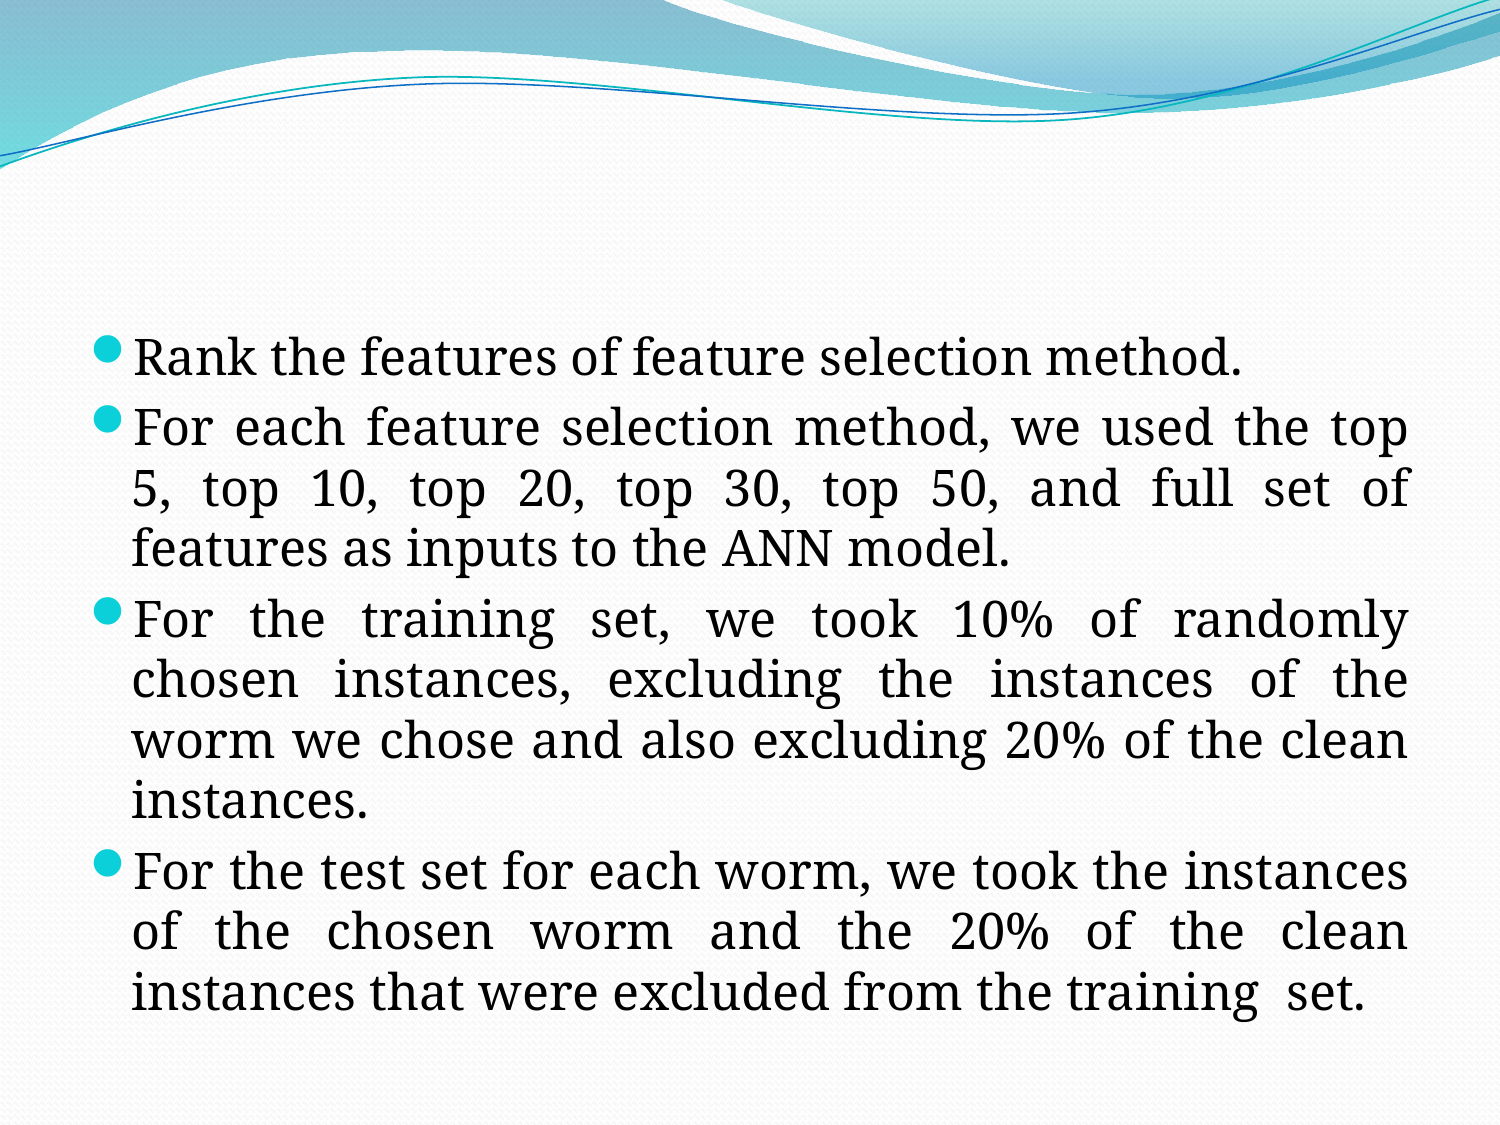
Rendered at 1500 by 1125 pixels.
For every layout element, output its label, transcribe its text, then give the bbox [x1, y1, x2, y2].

list Rank the features of feature selection method. For each feature selection method, we used the top 5, top 10, top 20, top 30, top 50, and full set of features as inputs to the ANN model. For the training set, we took 10% of randomly chosen instances, excluding the instances of the worm we chose and also excluding 20% of the clean instances. For the test set for each worm, we took the instances of the chosen worm and the 20% of the clean instances that were excluded from the training set. [75, 317, 1425, 1038]
